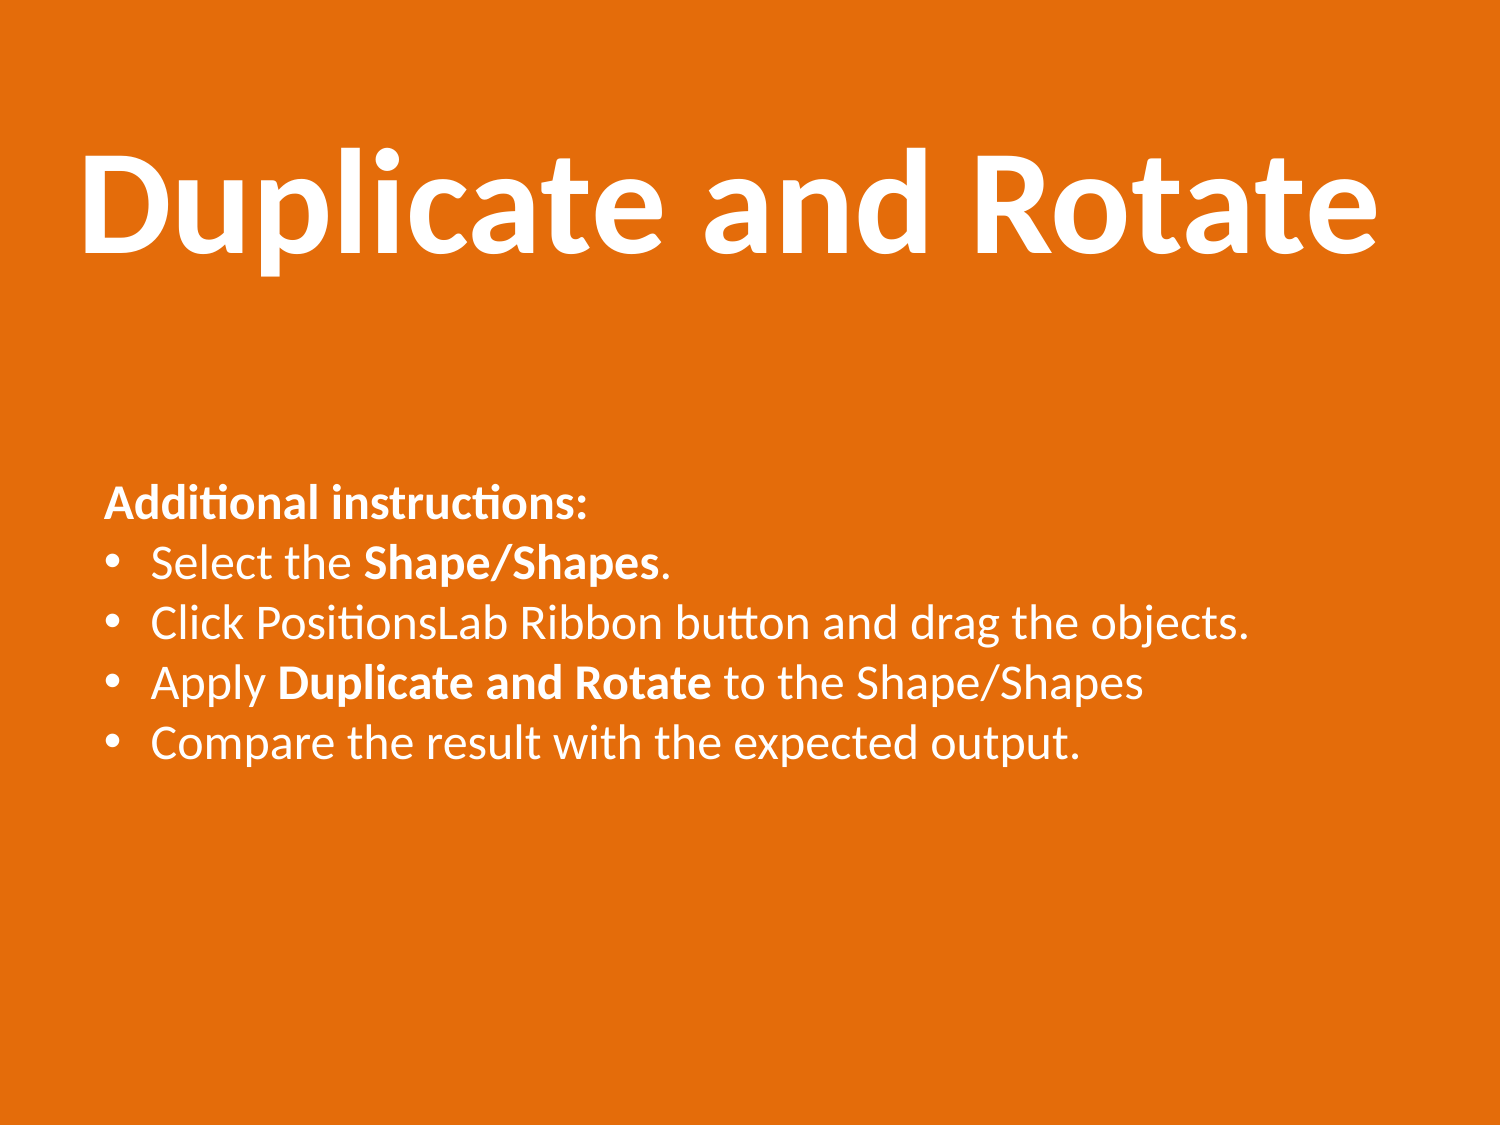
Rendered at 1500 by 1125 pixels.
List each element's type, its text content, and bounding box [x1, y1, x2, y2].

title Duplicate and Rotate [62, 99, 1413, 288]
text_box Additional instructions: Select the Shape/Shapes. Click PositionsLab Ribbon button and drag the objects. Apply Duplicate and Rotate to the Shape/Shapes Compare the result with the expected output. [88, 462, 1339, 778]
